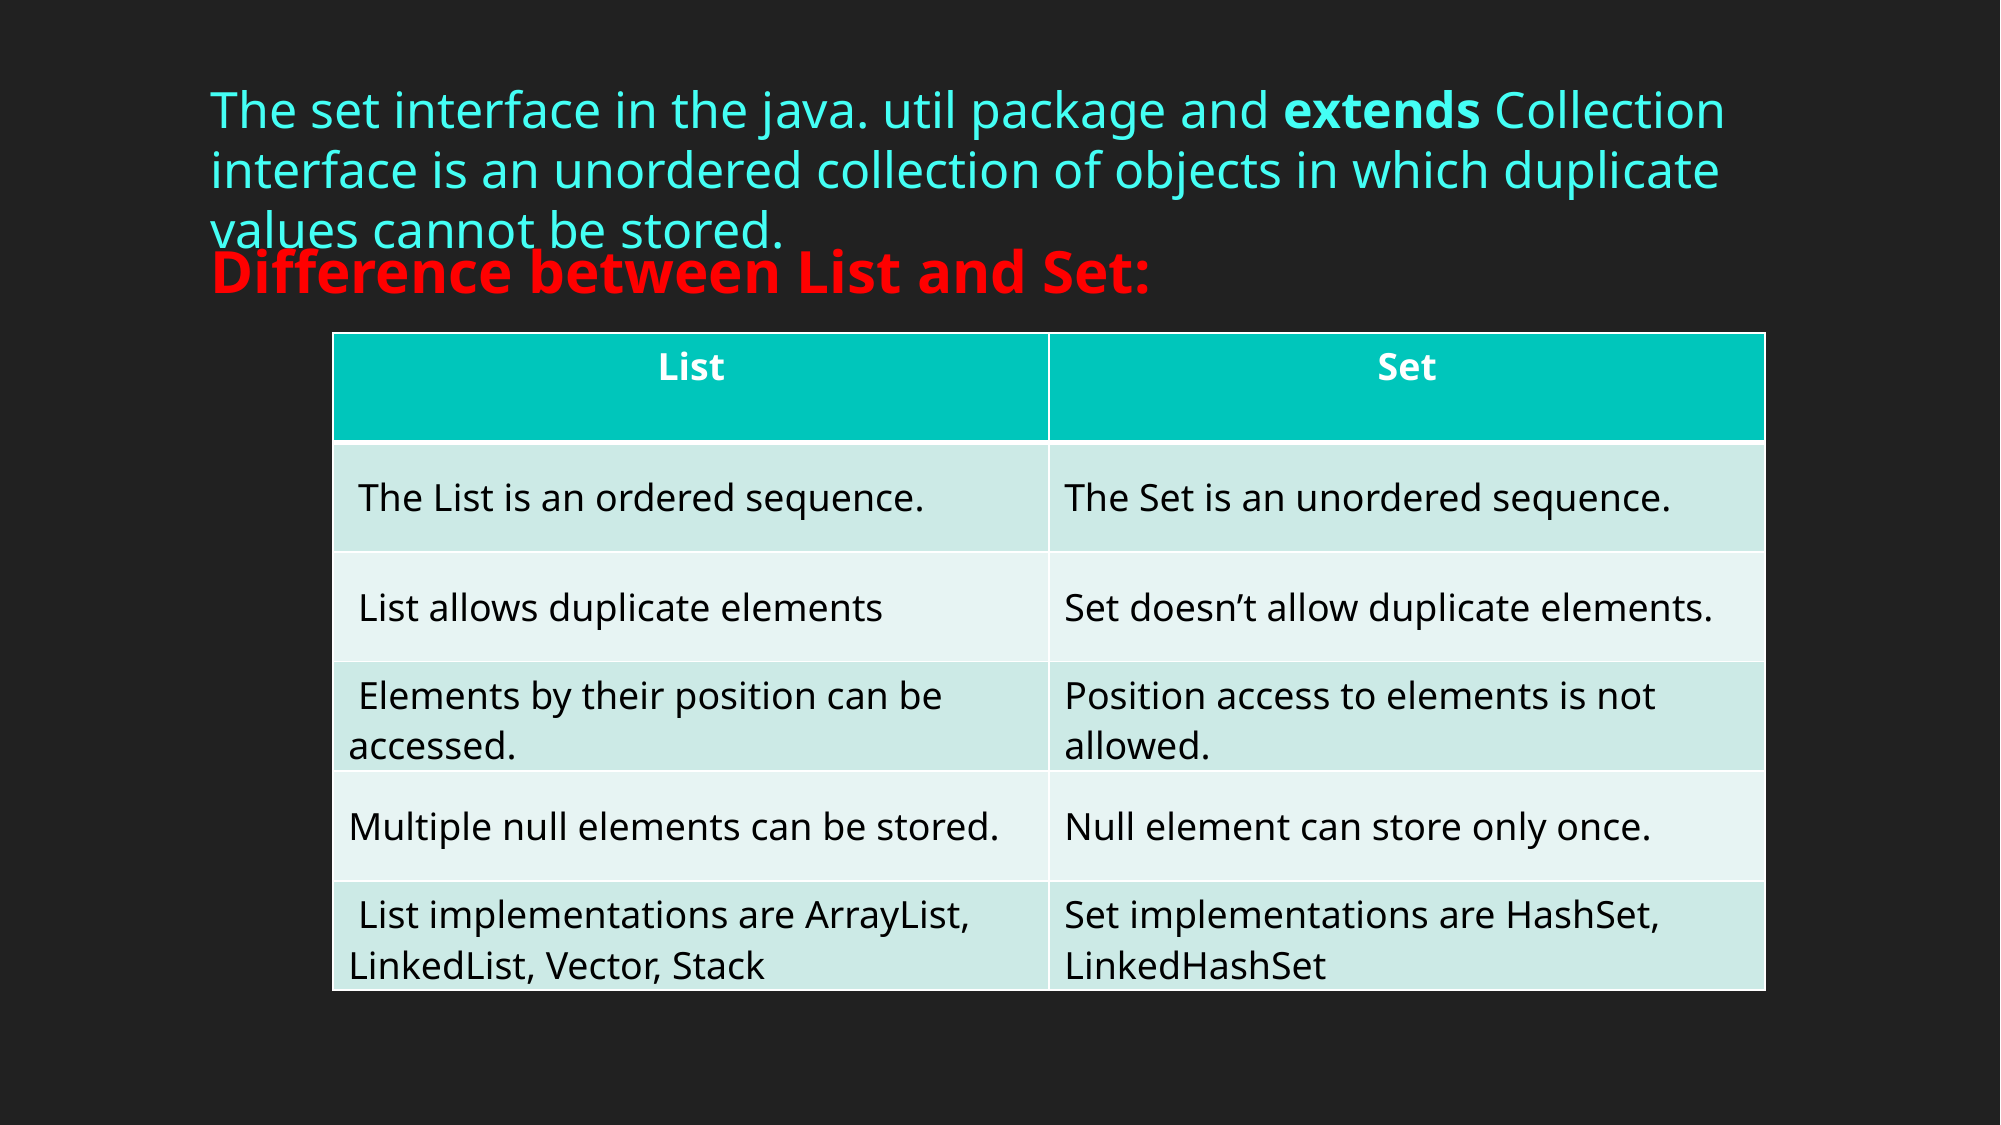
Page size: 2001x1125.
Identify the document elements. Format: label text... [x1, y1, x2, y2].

table_cell List implementations are ArrayList, LinkedList, Vector, Stack [334, 882, 1048, 989]
table_cell Position access to elements is not allowed. [1050, 662, 1764, 770]
table_cell Set implementations are HashSet, LinkedHashSet [1050, 882, 1764, 989]
text_box Difference between List and Set: [195, 227, 1196, 312]
table_cell Elements by their position can be accessed. [334, 662, 1048, 770]
table_cell The Set is an unordered sequence. [1050, 445, 1764, 551]
table_cell Set doesn’t allow duplicate elements. [1050, 553, 1764, 661]
table_header List [334, 334, 1048, 440]
table_cell List allows duplicate elements [334, 553, 1048, 661]
table_cell Null element can store only once. [1050, 772, 1764, 880]
table_header Set [1050, 334, 1764, 440]
table_cell Multiple null elements can be stored. [334, 772, 1048, 880]
table_cell The List is an ordered sequence. [334, 445, 1048, 551]
text_box The set interface in the java. util package and extends Collection interface is an unordered collection of objects in which duplicate values cannot be stored. [195, 71, 1857, 266]
